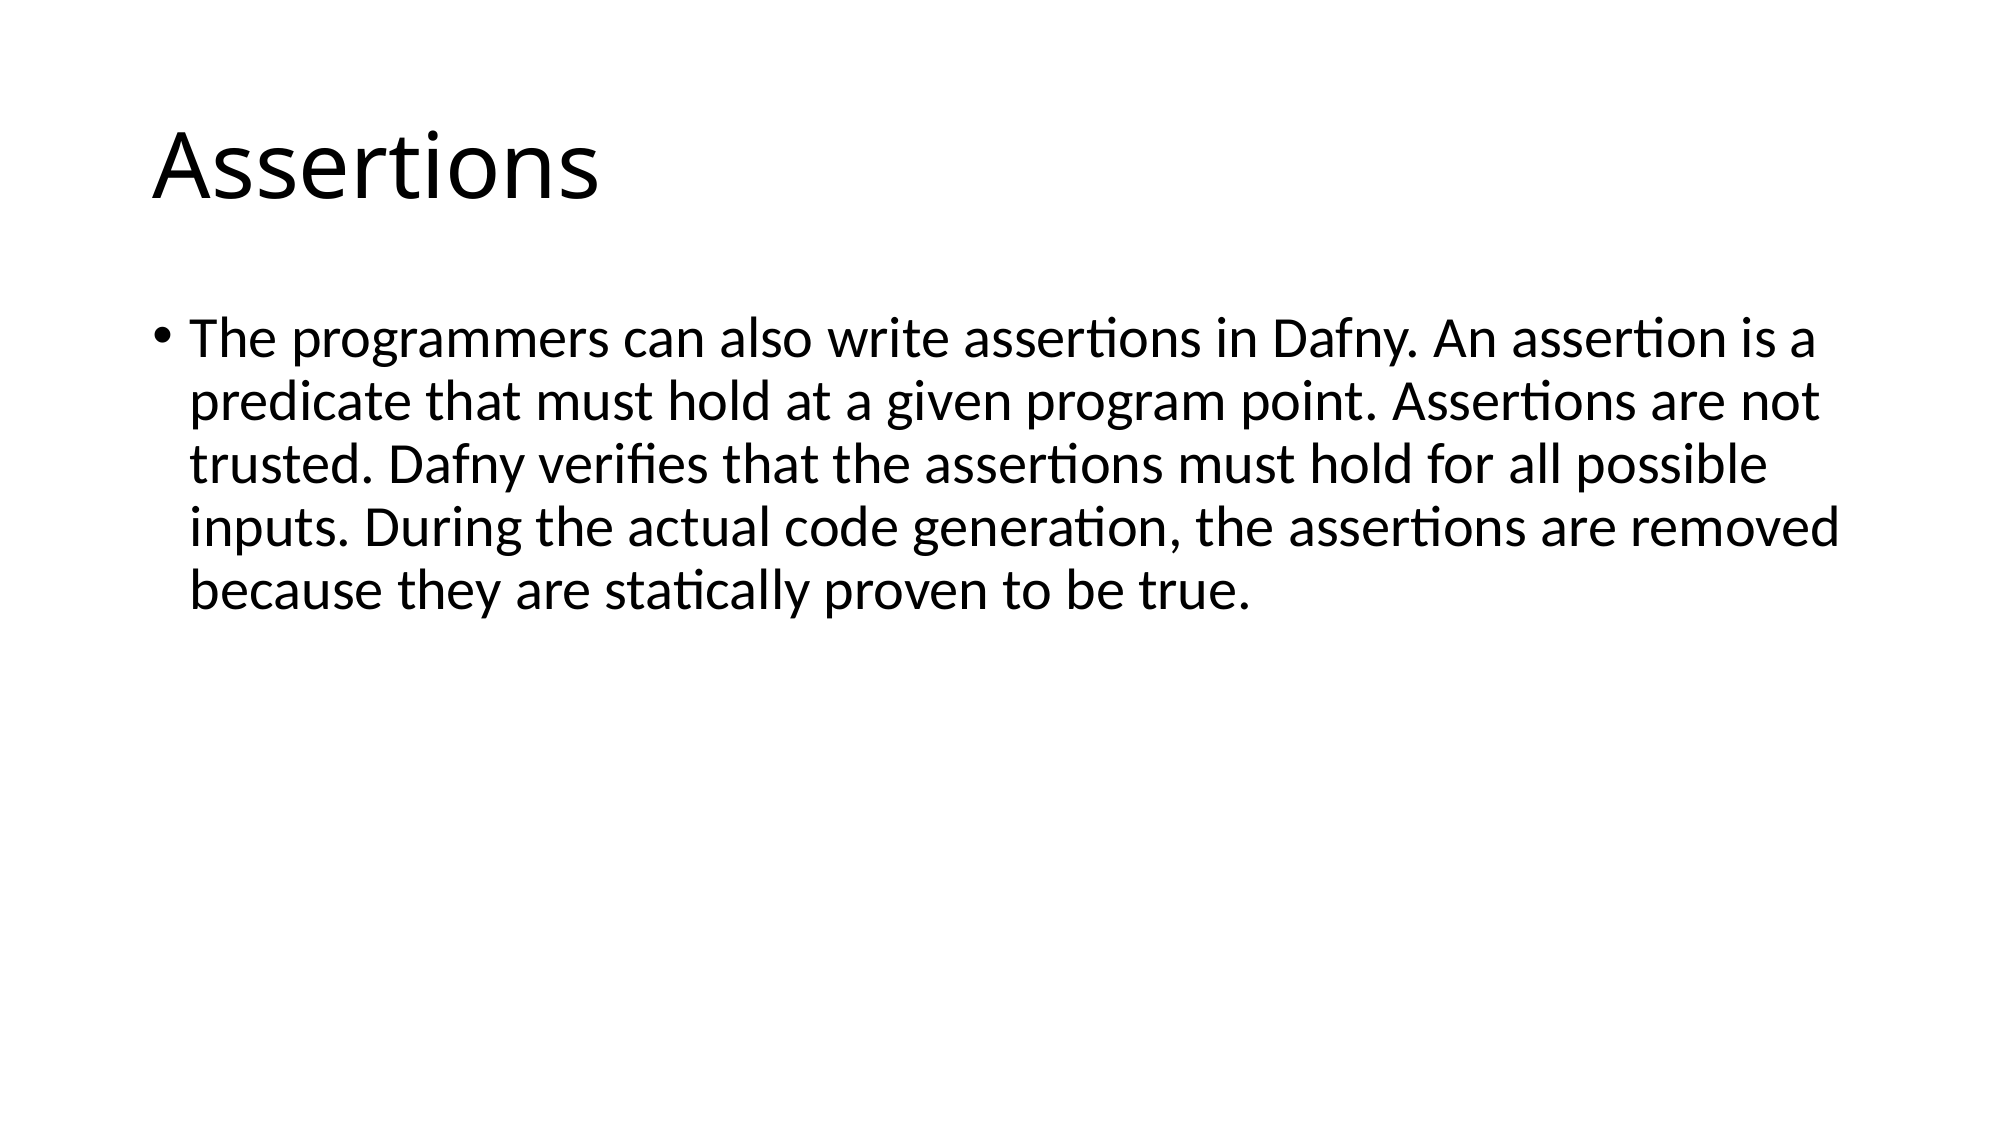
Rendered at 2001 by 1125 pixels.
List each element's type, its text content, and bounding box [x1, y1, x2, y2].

title Assertions [137, 59, 1863, 278]
list The programmers can also write assertions in Dafny. An assertion is a predicate that must hold at a given program point. Assertions are not trusted. Dafny verifies that the assertions must hold for all possible inputs. During the actual code generation, the assertions are removed because they are statically proven to be true. [137, 299, 1863, 1014]
